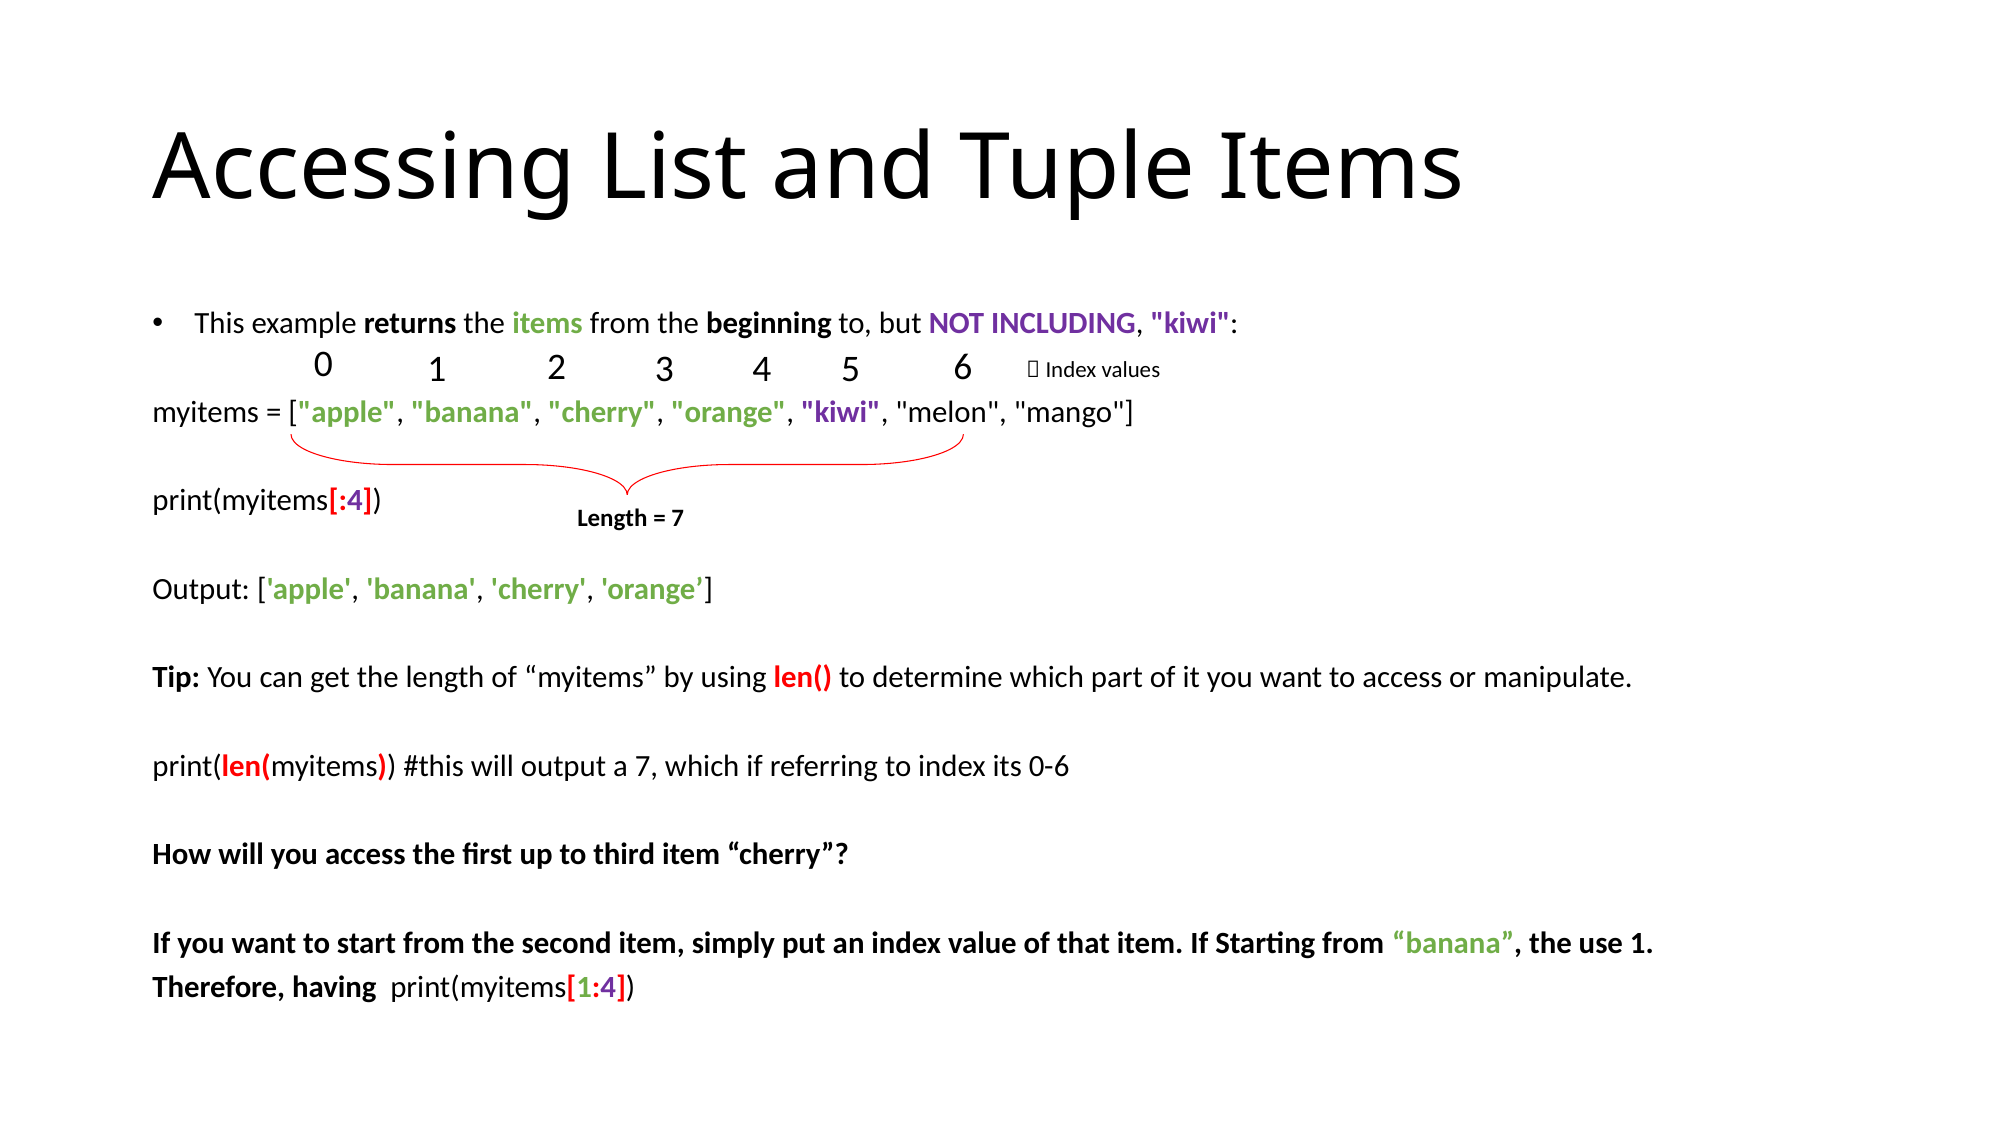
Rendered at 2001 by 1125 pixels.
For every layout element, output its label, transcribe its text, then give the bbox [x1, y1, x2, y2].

text_box 3 [640, 336, 689, 397]
title Accessing List and Tuple Items [137, 59, 1863, 278]
text_box 6 [938, 334, 989, 395]
text_box 2 [532, 334, 582, 395]
text_box 4 [737, 336, 787, 397]
list This example returns the items from the beginning to, but NOT INCLUDING, "kiwi": myitems = ["apple", "banana", "cherry", "orange", "kiwi", "melon", "mango"] print(myitems[:4]) Output: ['apple', 'banana', 'cherry', 'orange’] Tip: You can get the length of “myitems” by using len() to determine which part of it you want to access or manipulate. print(len(myitems)) #this will output a 7, which if referring to index its 0-6 How will you access the first up to third item “cherry”? If you want to start from the second item, simply put an index value of that item. If Starting from “banana”, the use 1. Therefore, having print(myitems[1:4]) [137, 299, 1863, 1014]
text_box 0 [299, 331, 348, 391]
text_box 5 [826, 336, 876, 397]
text_box Length = 7 [556, 494, 702, 539]
text_box [290, 434, 964, 494]
text_box 1 [412, 336, 462, 397]
text_box  Index values [1011, 347, 1189, 390]
